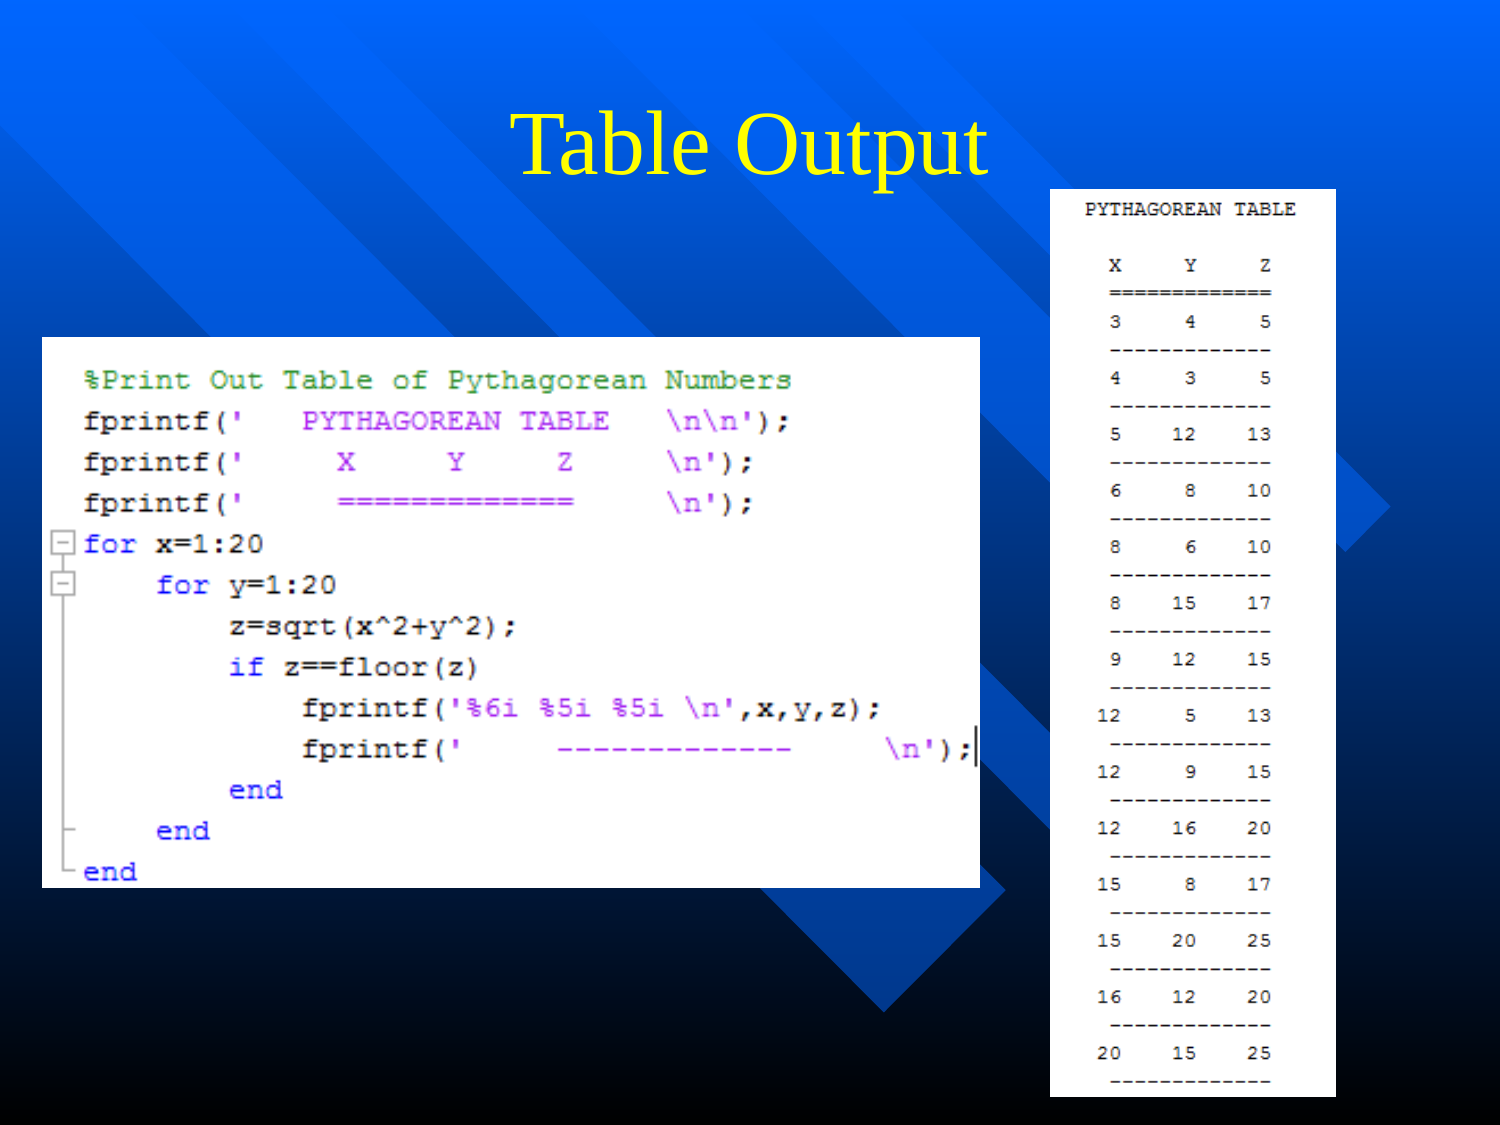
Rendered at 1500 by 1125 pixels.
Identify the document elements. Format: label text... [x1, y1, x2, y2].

picture [1049, 188, 1337, 1098]
title Table Output [112, 37, 1388, 238]
picture [42, 337, 980, 888]
